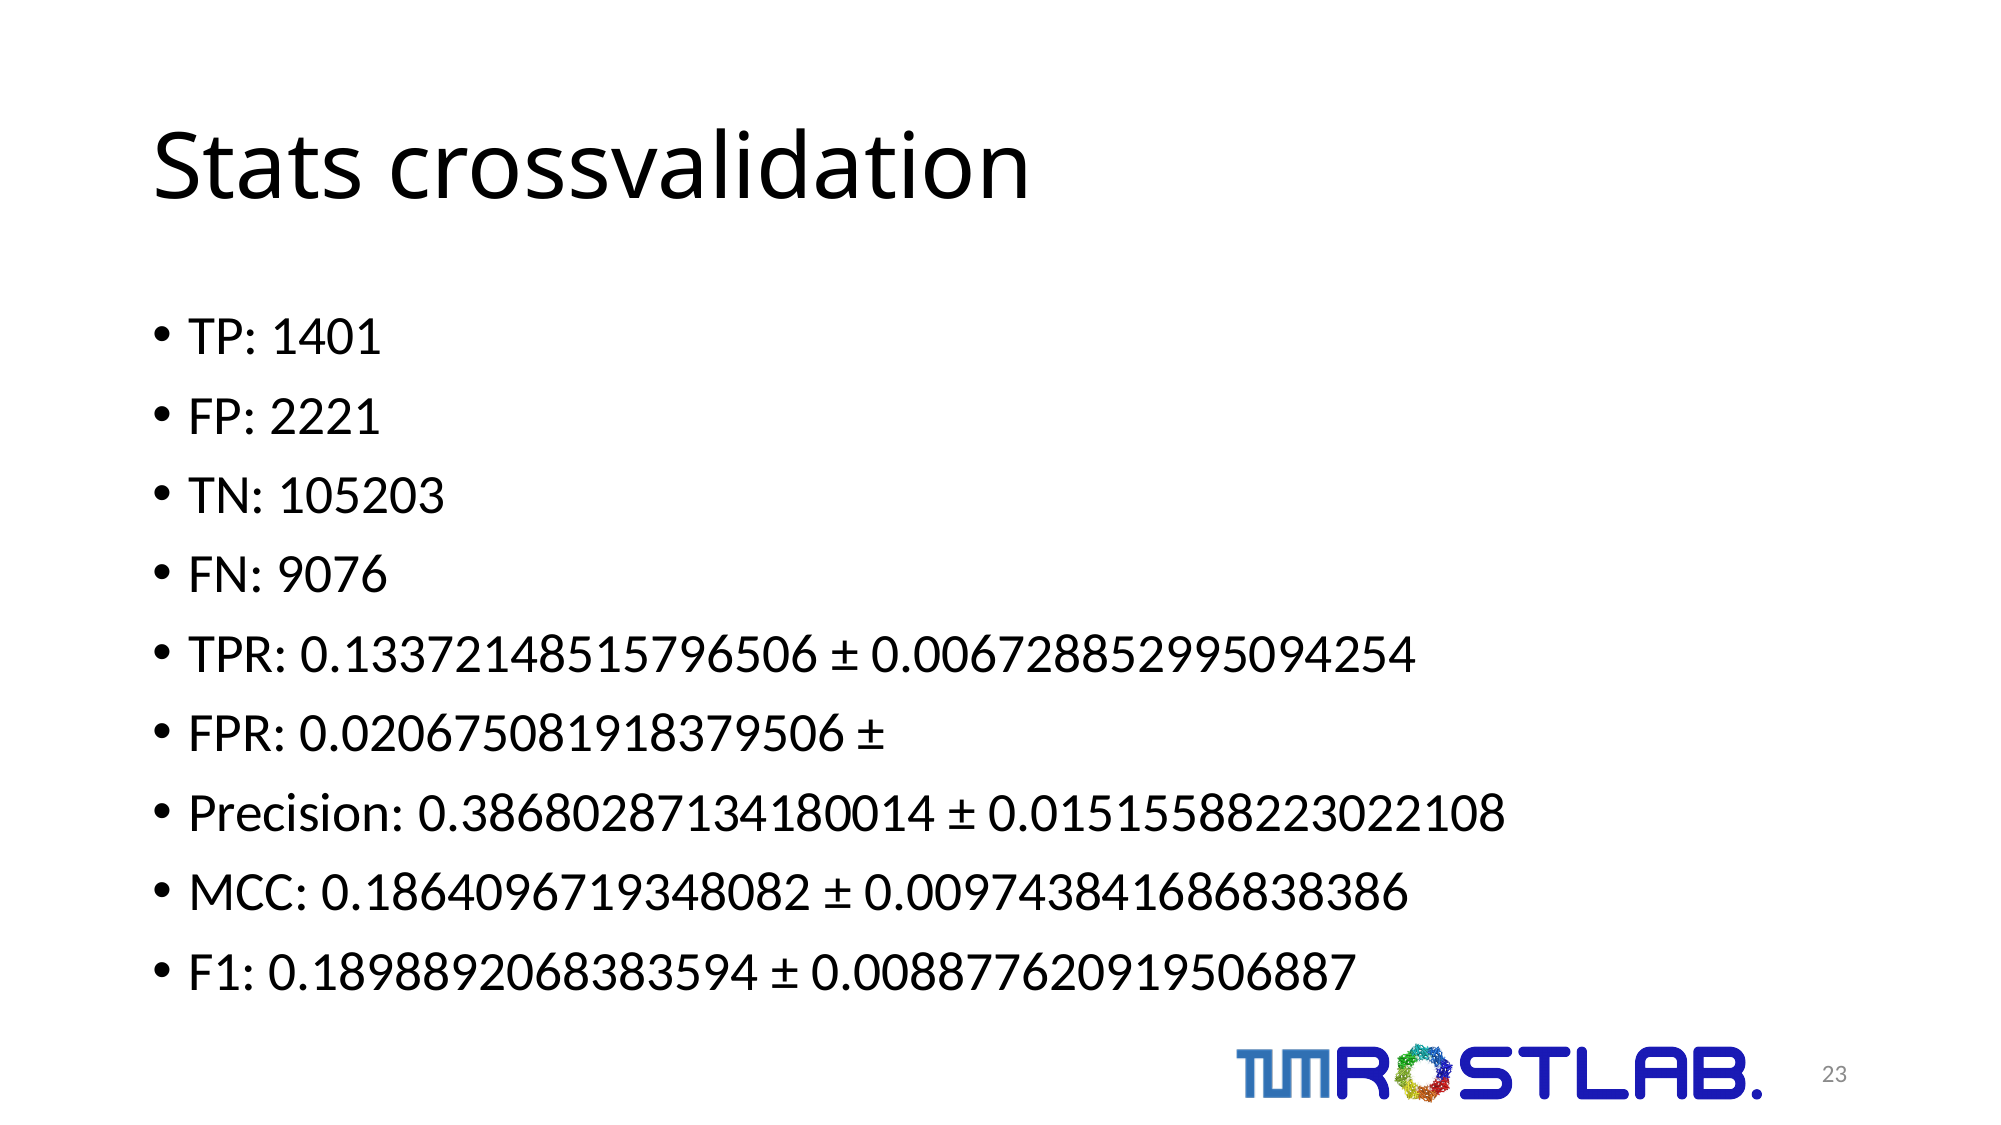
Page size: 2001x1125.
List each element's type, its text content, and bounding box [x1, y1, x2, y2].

picture [1337, 1043, 1412, 1103]
list TP: 1401 FP: 2221 TN: 105203 FN: 9076 TPR: 0.13372148515796506 ± 0.006728852995094254 FPR: 0.020675081918379506 ± Precision: 0.38680287134180014 ± 0.01515588223022108 MCC: 0.1864096719348082 ± 0.009743841686838386 F1: 0.1898892068383594 ± 0.008877620919506887 [137, 299, 1863, 1014]
title Stats crossvalidation [137, 59, 1863, 278]
slide_number 23 [1412, 1042, 1863, 1103]
picture [1230, 1043, 1336, 1103]
